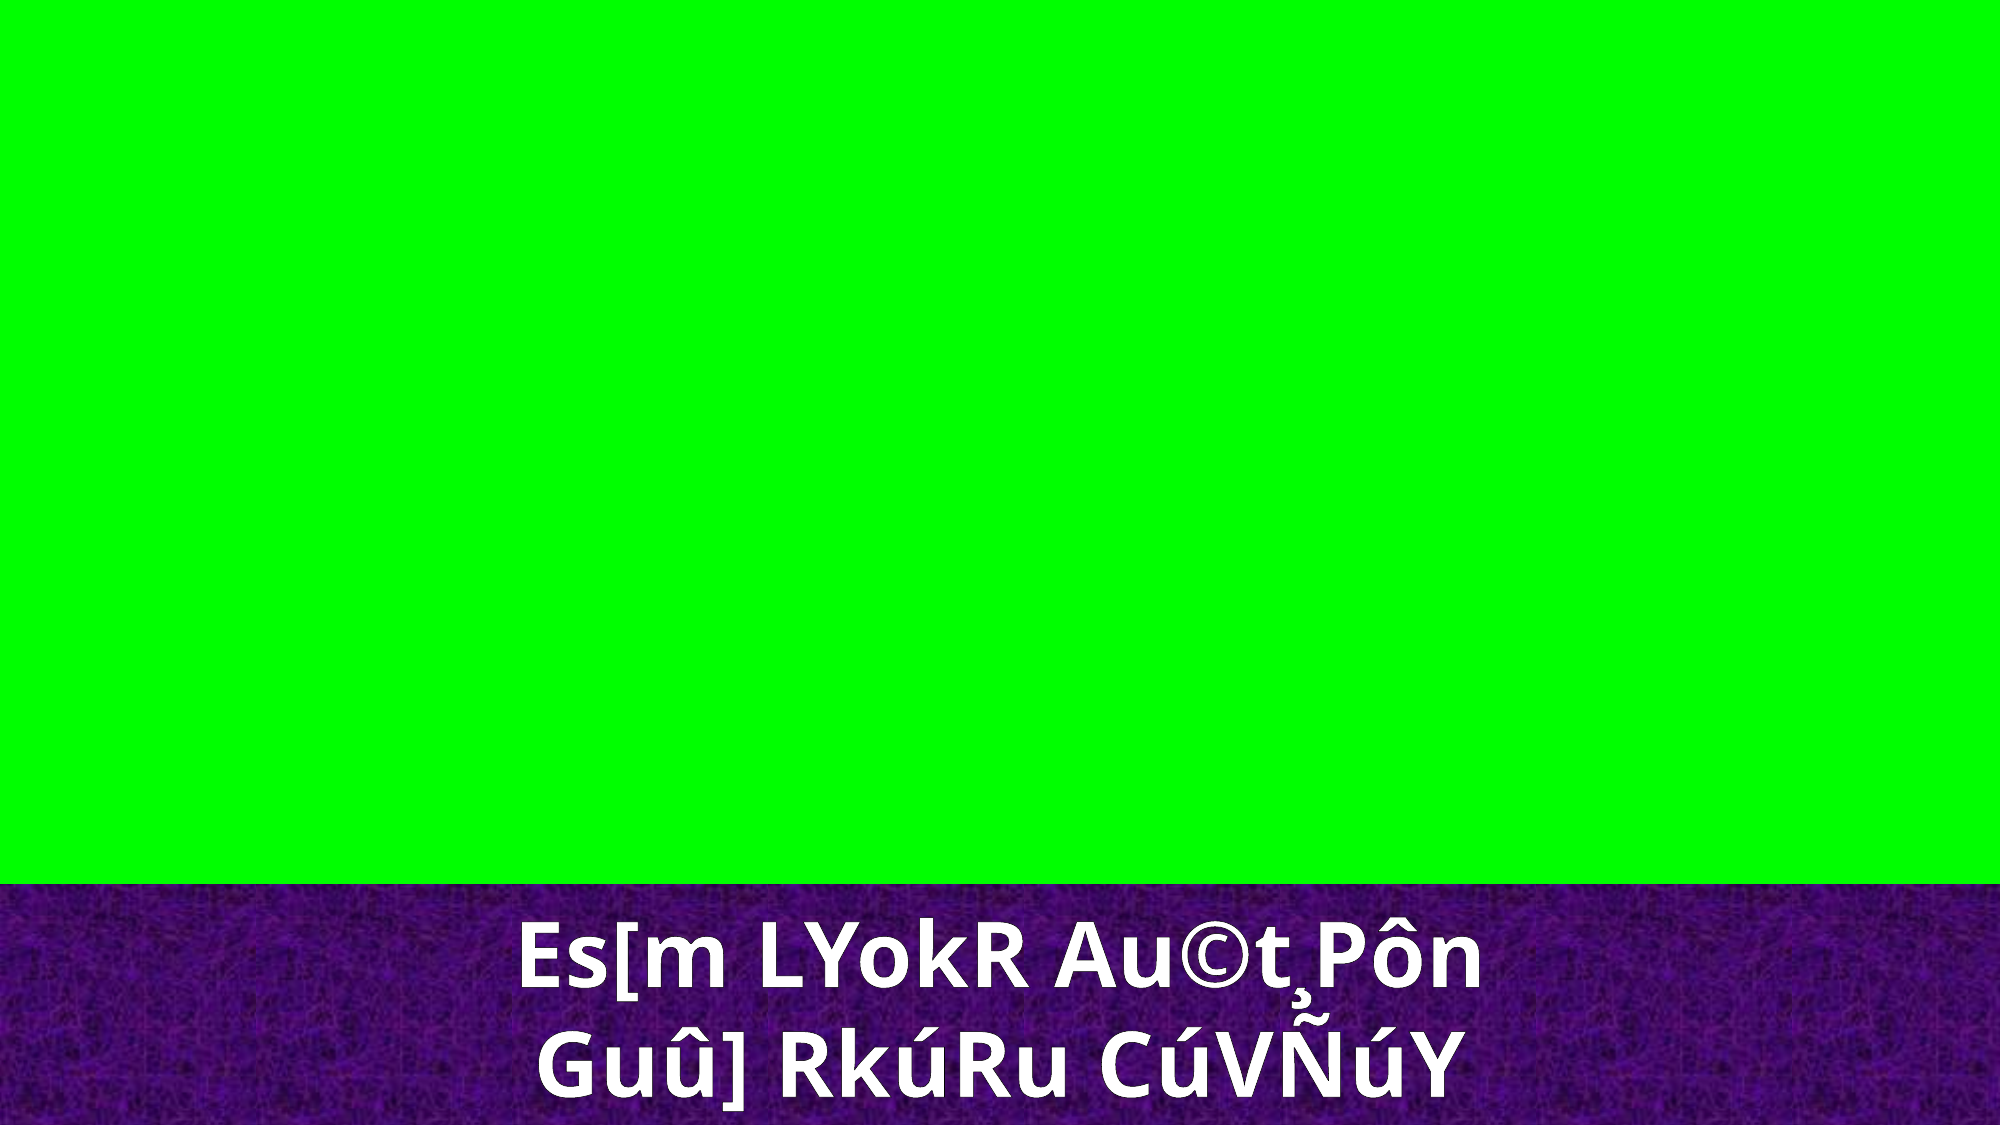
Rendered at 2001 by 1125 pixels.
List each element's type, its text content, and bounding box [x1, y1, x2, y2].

text_box [0, 884, 2000, 888]
text_box Es[m LYokR Au©t¸Pôn Guû] RkúRu CúVÑúY [0, 888, 2000, 1123]
